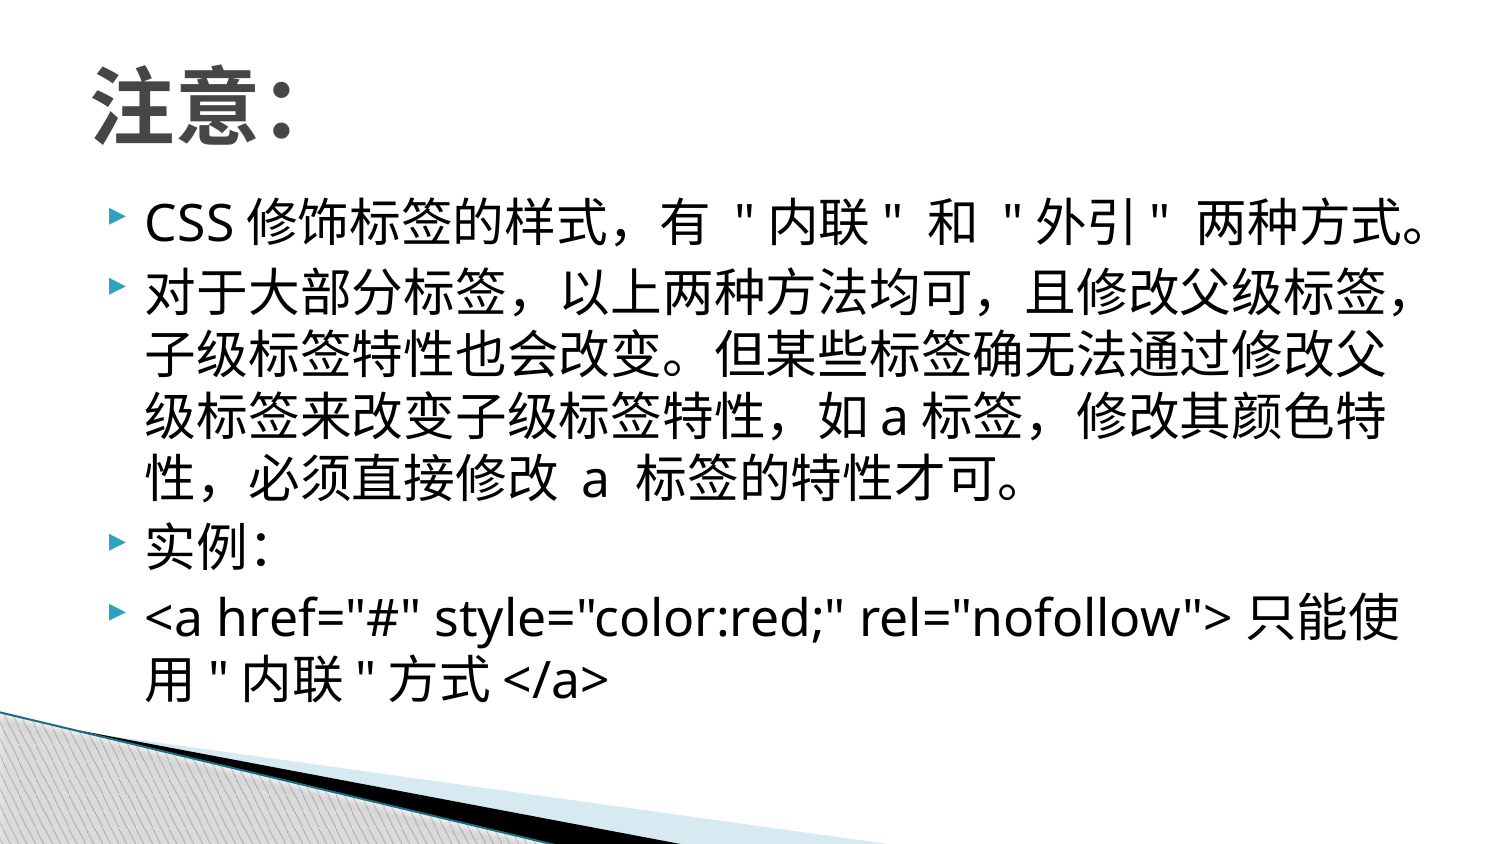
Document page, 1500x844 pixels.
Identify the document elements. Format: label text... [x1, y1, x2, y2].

title 注意： [75, 33, 1425, 175]
list CSS修饰标签的样式，有 "内联" 和 "外引" 两种方式。 对于大部分标签，以上两种方法均可，且修改父级标签，子级标签特性也会改变。但某些标签确无法通过修改父级标签来改变子级标签特性，如a标签，修改其颜色特性，必须直接修改 a 标签的特性才可。 实例： <a href="#" style="color:red;" rel="nofollow">只能使用"内联"方式</a> [75, 182, 1425, 740]
